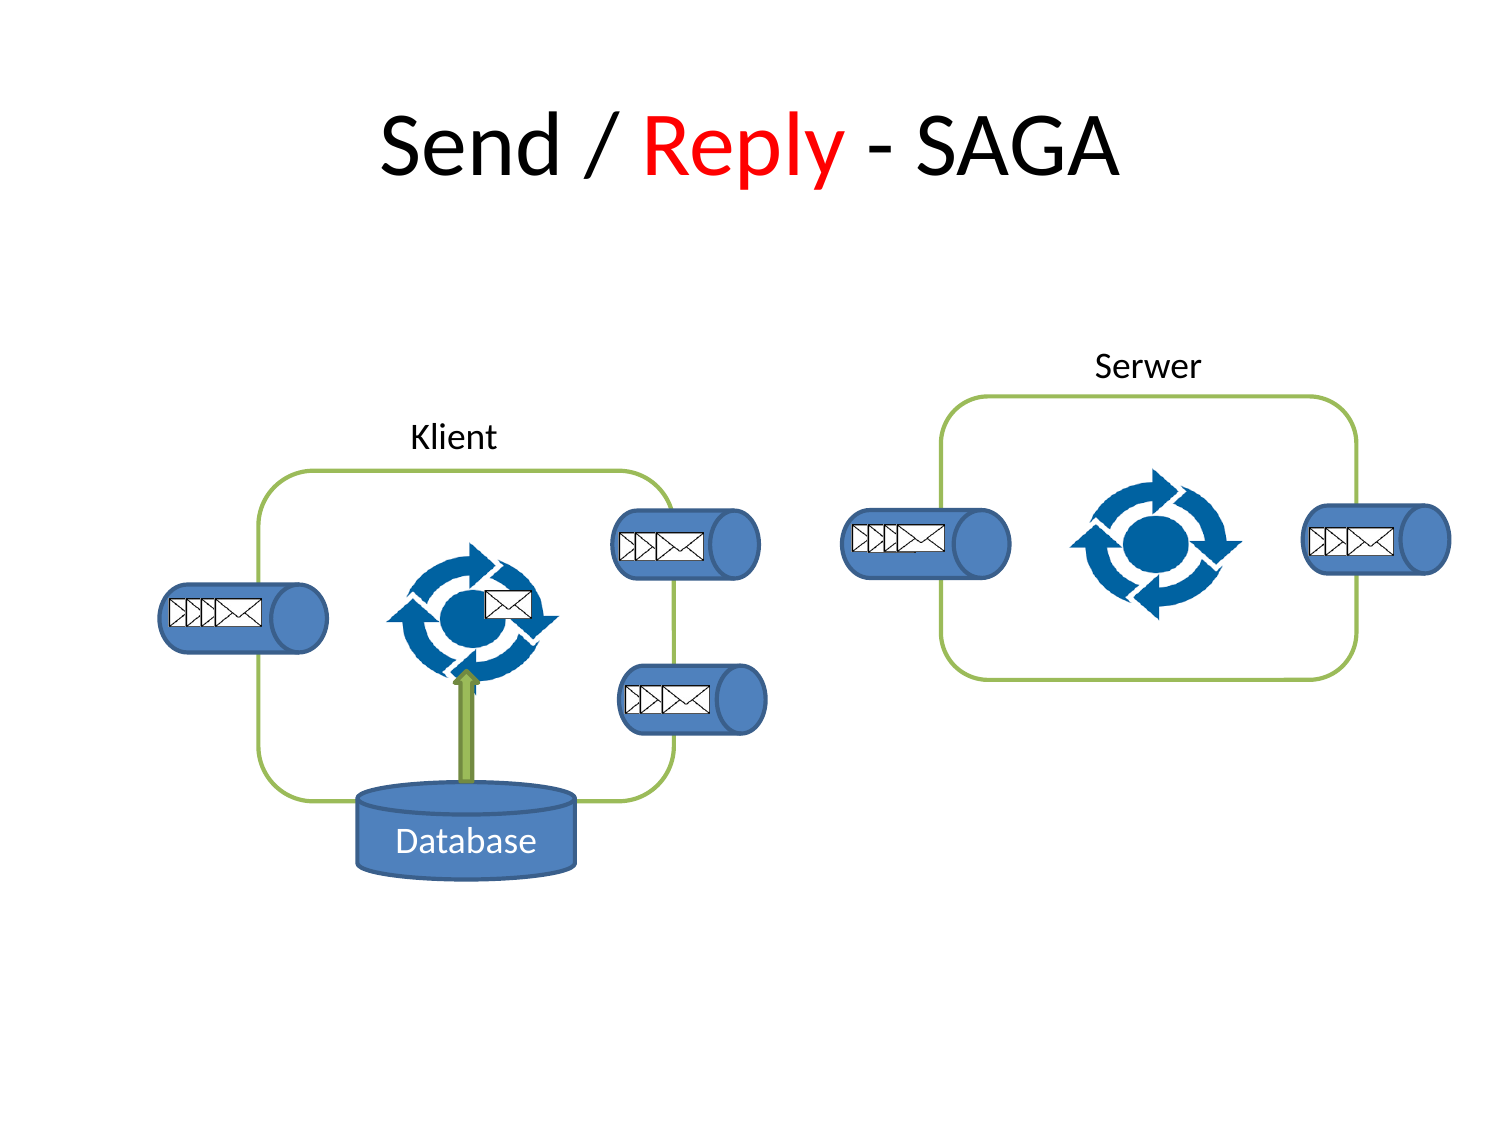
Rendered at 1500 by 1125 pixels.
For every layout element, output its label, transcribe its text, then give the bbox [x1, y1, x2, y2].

text_box Serwer [1080, 333, 1218, 394]
picture [623, 685, 710, 714]
title Send / Reply - SAGA [75, 45, 1425, 233]
text_box [839, 507, 1012, 581]
text_box [458, 704, 475, 784]
text_box [938, 394, 1359, 682]
text_box Klient [395, 404, 513, 464]
picture [1067, 466, 1243, 621]
picture [168, 598, 263, 628]
picture [850, 523, 945, 553]
text_box Database [355, 780, 577, 882]
text_box [610, 508, 762, 581]
picture [1308, 527, 1395, 556]
text_box [616, 663, 768, 736]
text_box [157, 582, 330, 655]
text_box [256, 468, 676, 804]
picture [385, 541, 561, 696]
text_box [1300, 503, 1452, 576]
picture [618, 532, 704, 561]
